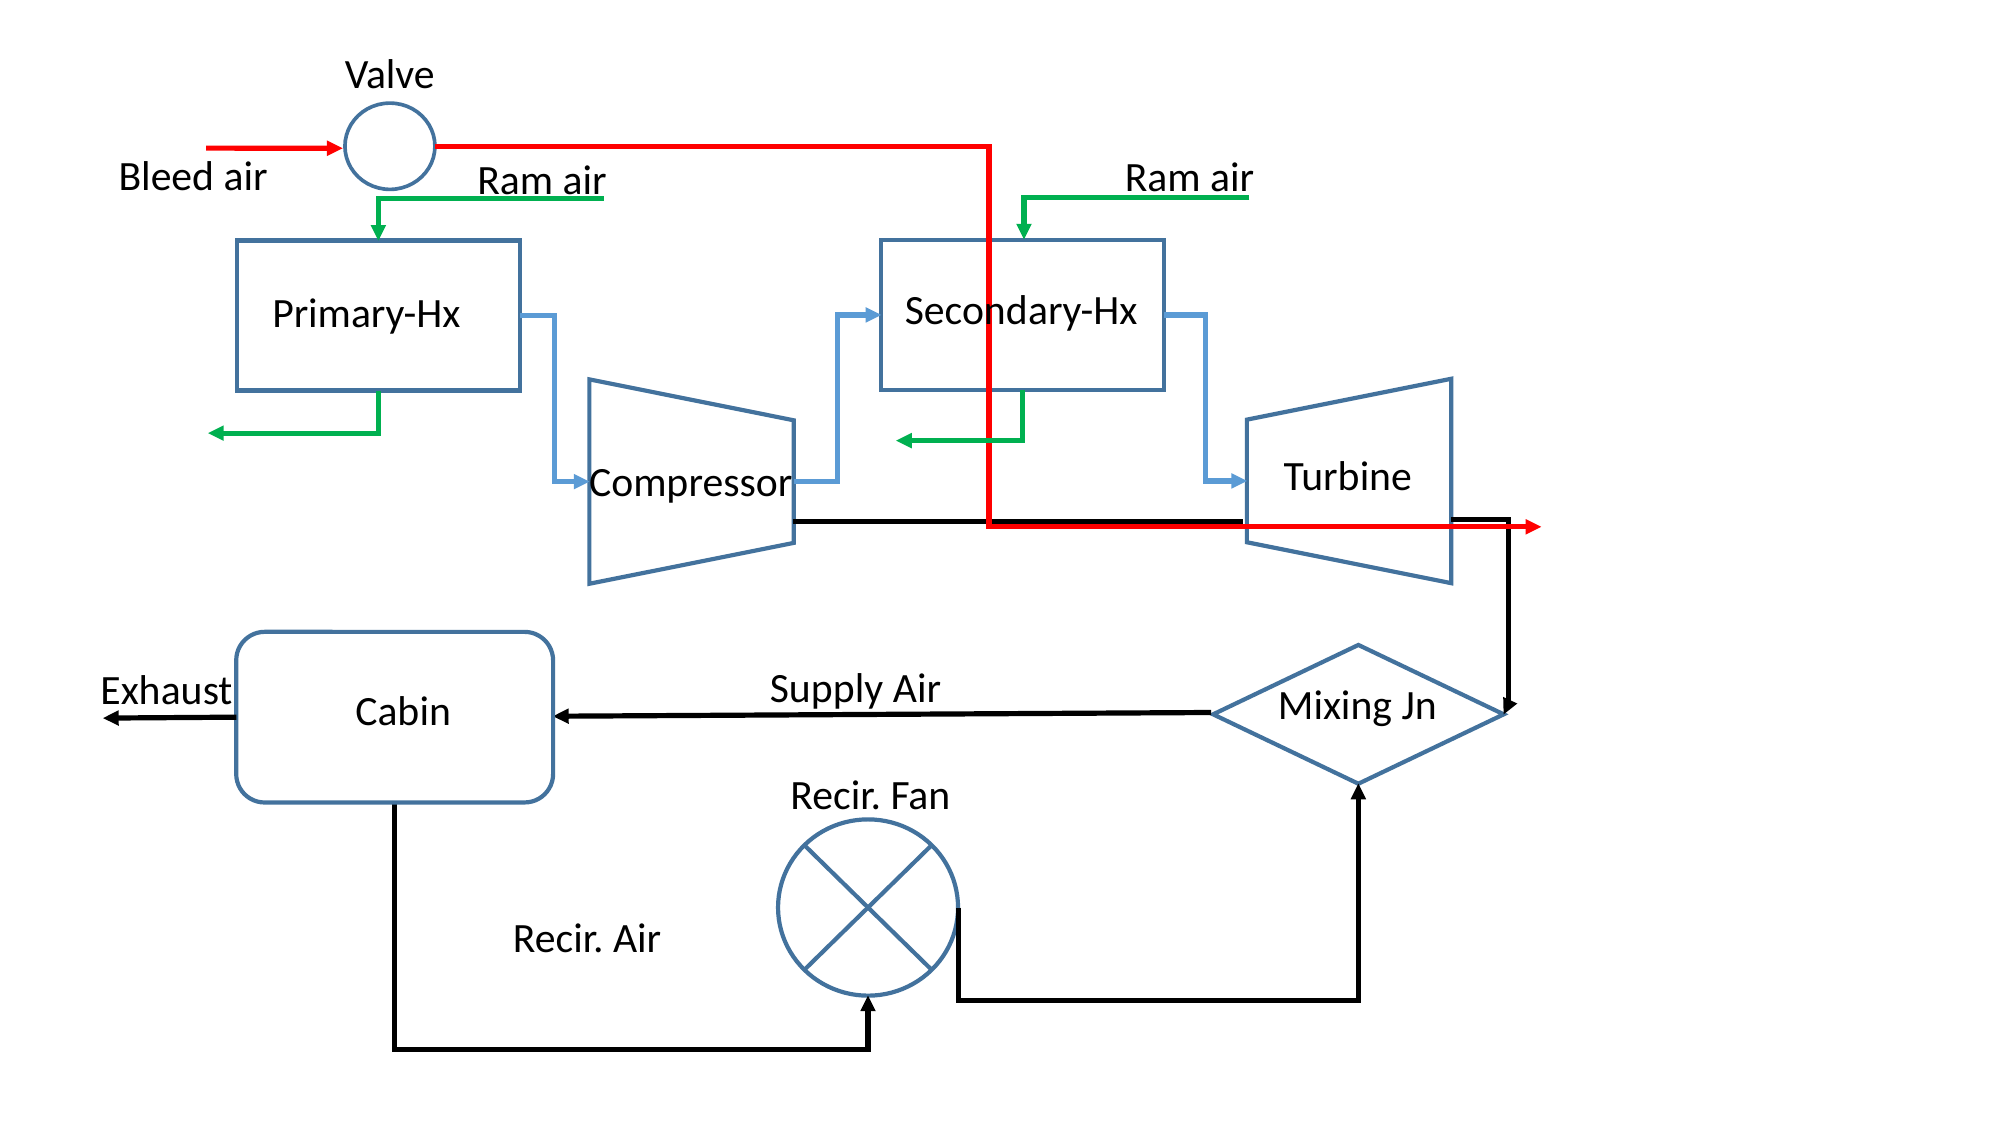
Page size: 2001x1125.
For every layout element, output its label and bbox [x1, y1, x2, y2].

text_box [85, 39, 1542, 996]
